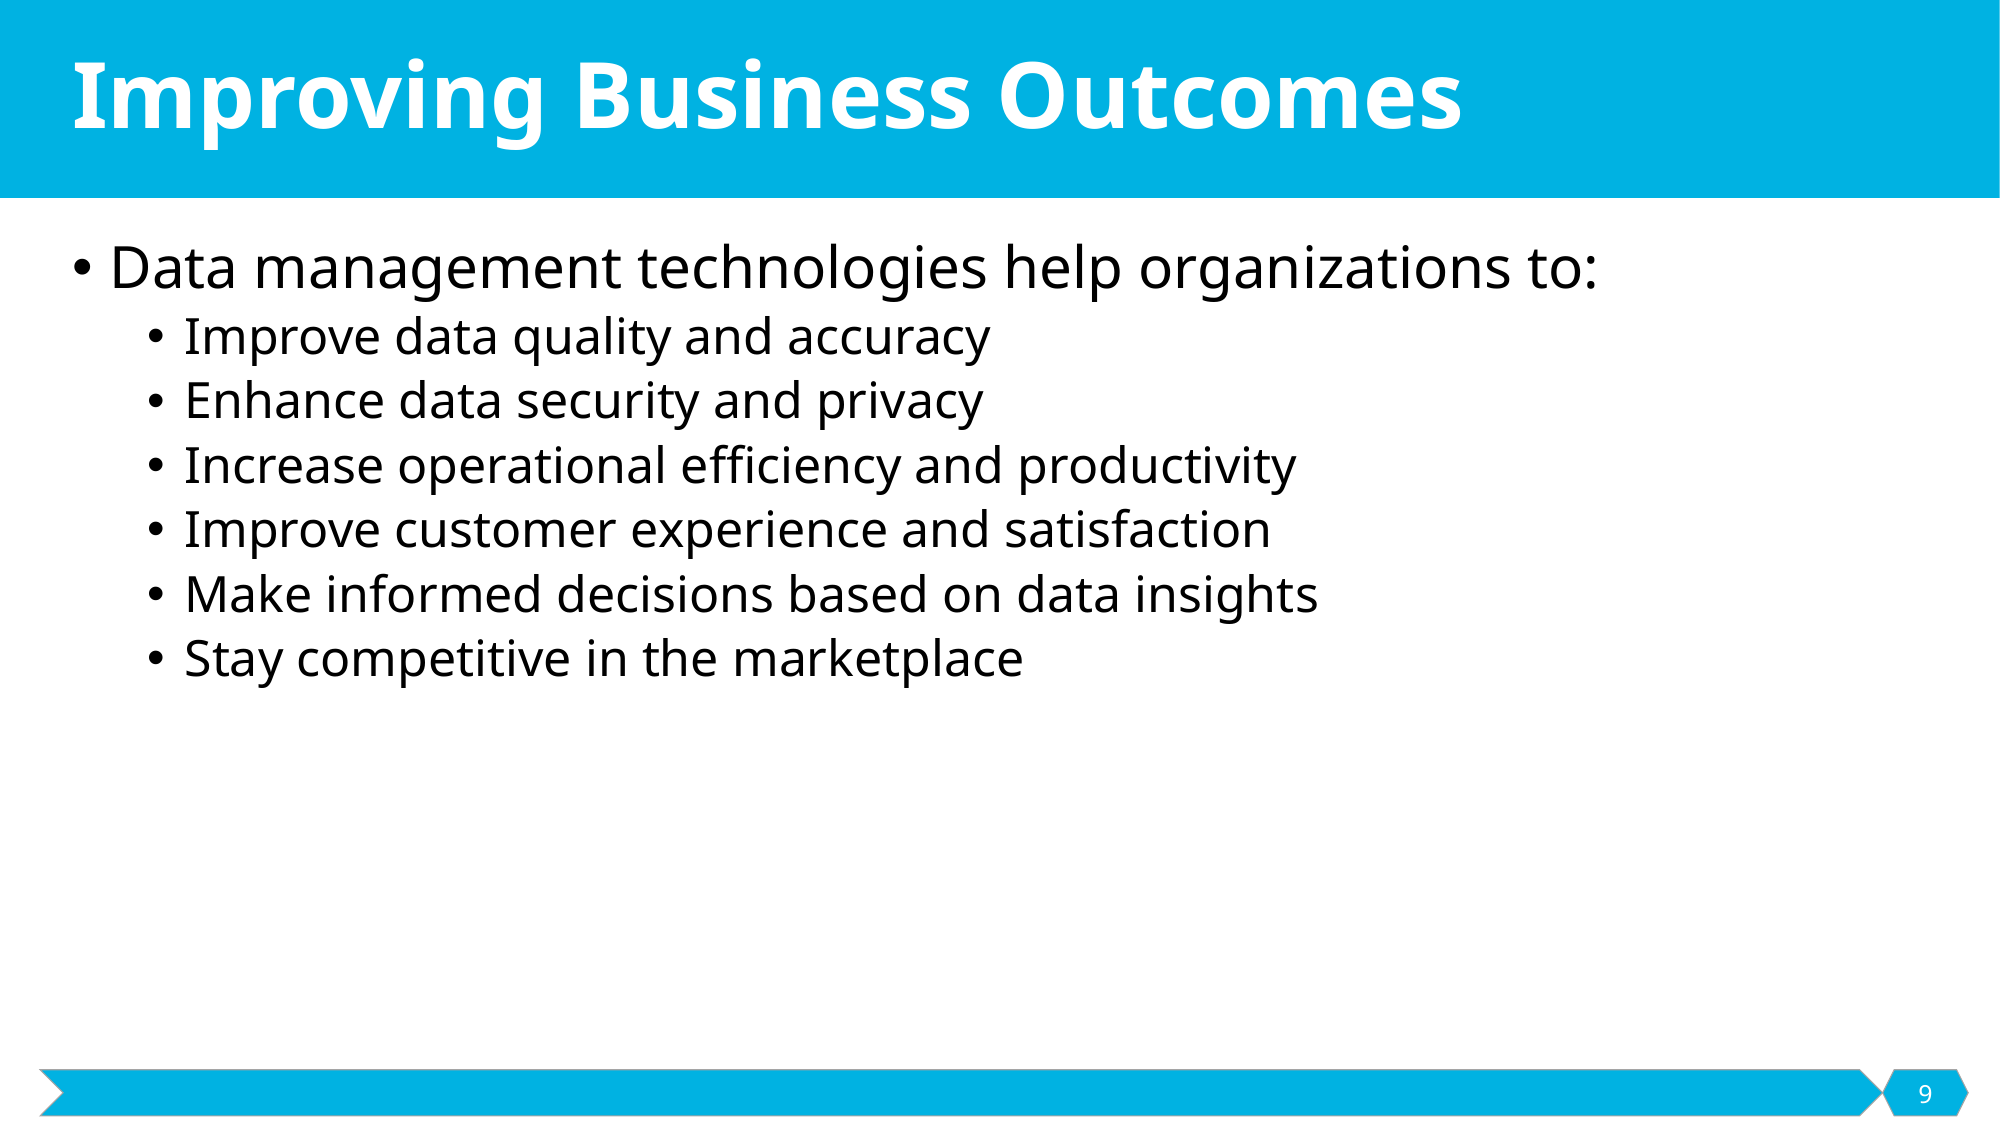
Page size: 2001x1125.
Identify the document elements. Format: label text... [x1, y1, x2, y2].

list Data management technologies help organizations to: Improve data quality and accuracy Enhance data security and privacy Increase operational efficiency and productivity Improve customer experience and satisfaction Make informed decisions based on data insights Stay competitive in the marketplace [56, 230, 1969, 1010]
slide_number 9 [1882, 1065, 1969, 1125]
title Improving Business Outcomes [56, 0, 1969, 199]
